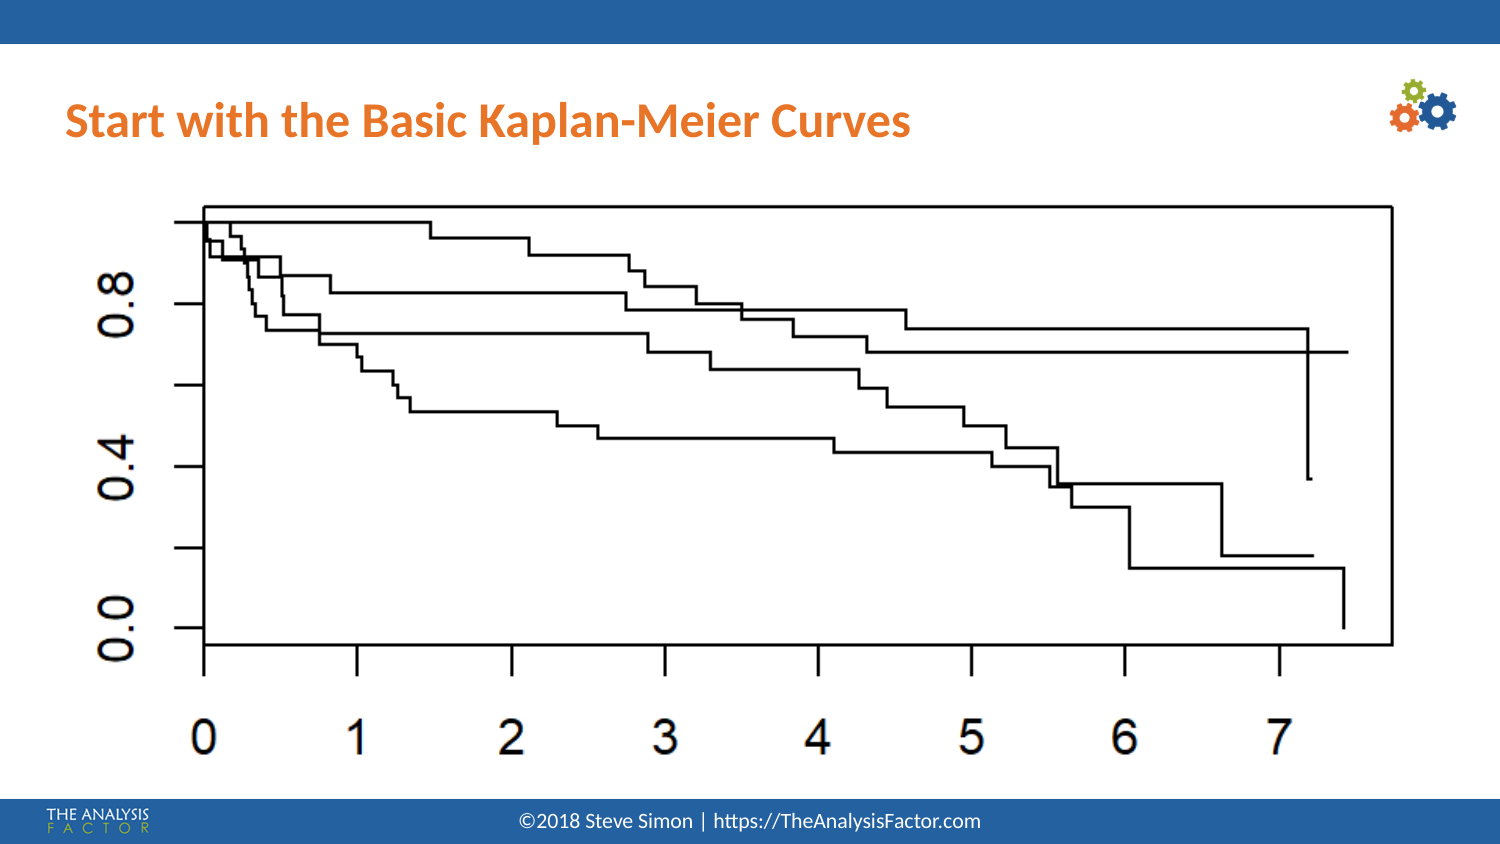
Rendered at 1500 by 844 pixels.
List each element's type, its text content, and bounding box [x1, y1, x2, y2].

footer ©2018 Steve Simon | https://TheAnalysisFactor.com [443, 796, 1057, 842]
picture [0, 0, 1500, 844]
title Start with the Basic Kaplan-Meier Curves [50, 46, 1450, 188]
